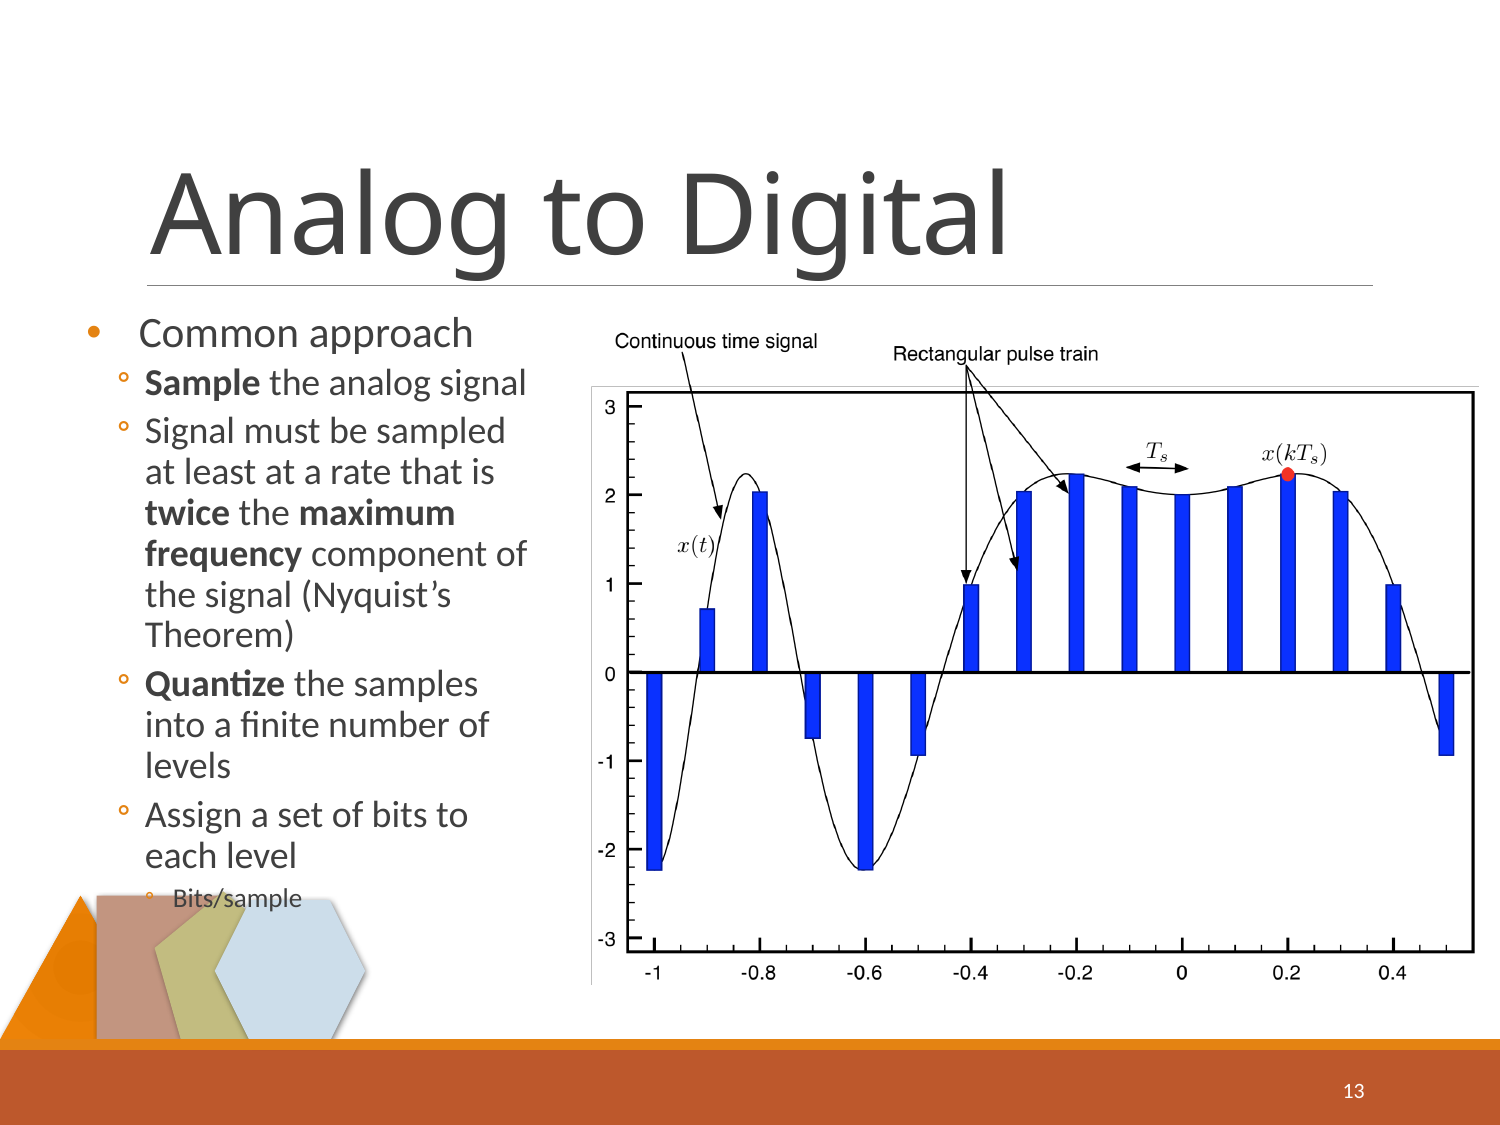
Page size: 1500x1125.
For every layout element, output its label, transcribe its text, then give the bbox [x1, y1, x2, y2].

title Analog to Digital [135, 47, 1373, 285]
picture [589, 326, 1480, 986]
slide_number 13 [1218, 1059, 1380, 1120]
list Common approach Sample the analog signal Signal must be sampled at least at a rate that is twice the maximum frequency component of the signal (Nyquist’s Theorem) Quantize the samples into a finite number of levels Assign a set of bits to each level Bits/sample [86, 302, 534, 963]
